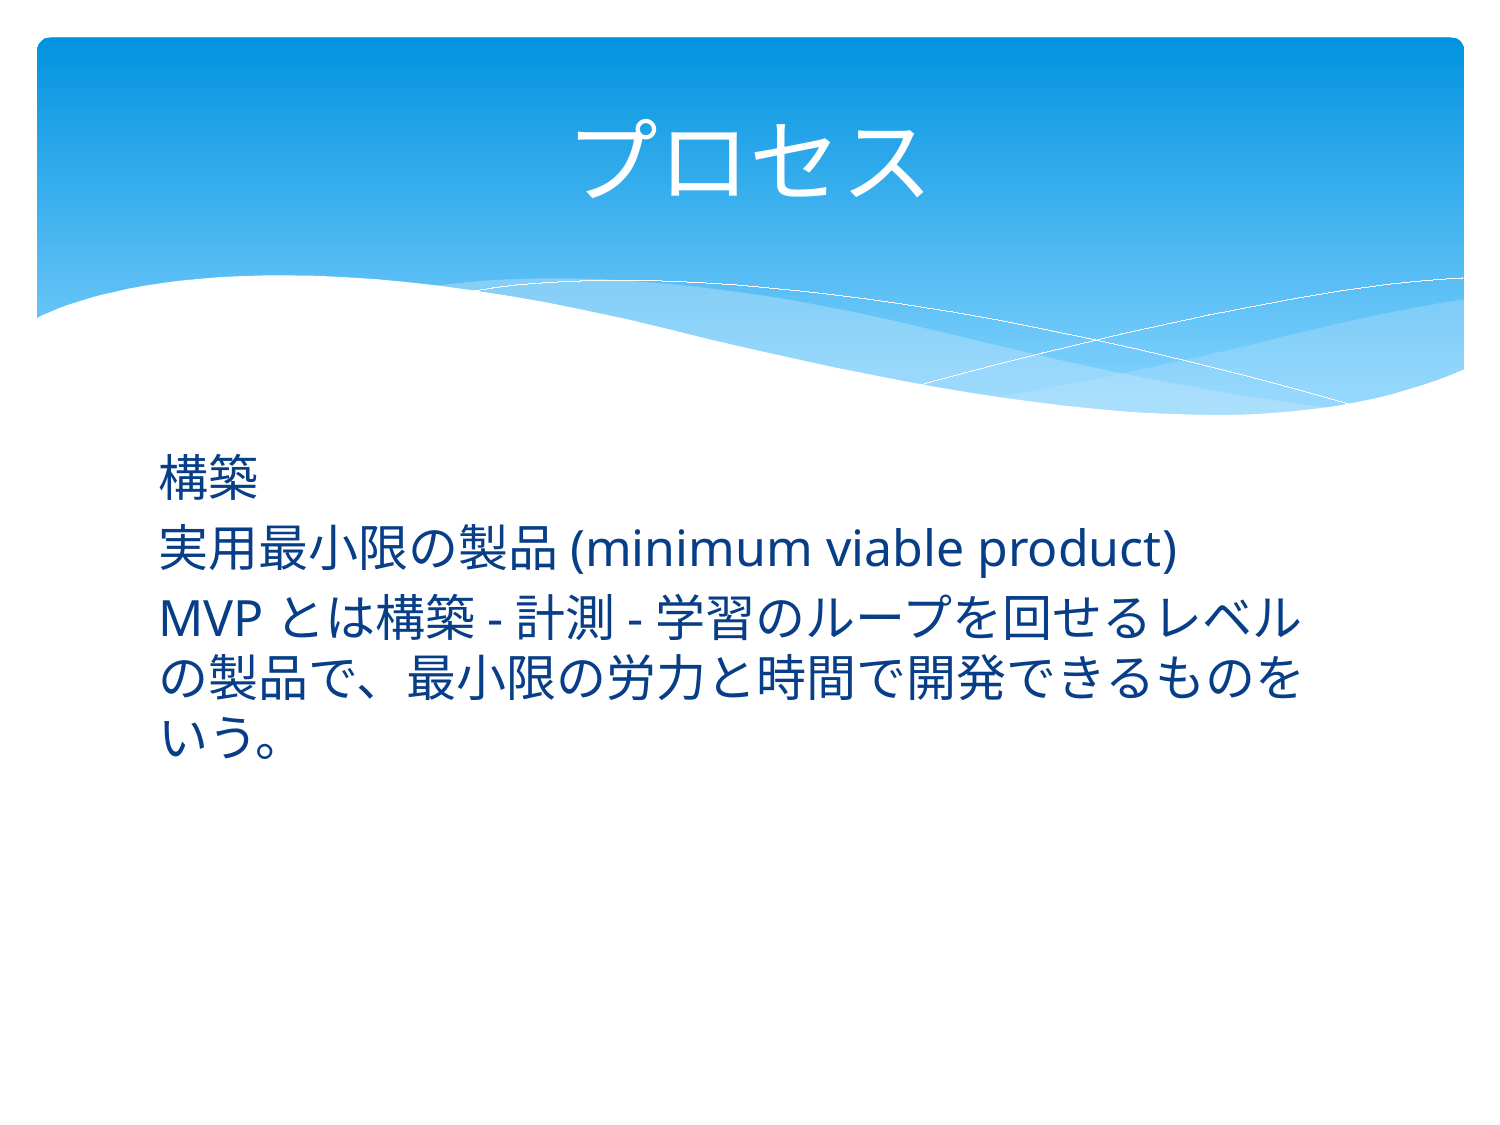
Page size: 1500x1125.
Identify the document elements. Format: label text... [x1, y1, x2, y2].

title プロセス [75, 55, 1425, 261]
list 構築 実用最小限の製品(minimum viable product) MVPとは構築-計測-学習のループを回せるレベルの製品で、最小限の労力と時間で開発できるものをいう。 [143, 438, 1359, 1005]
